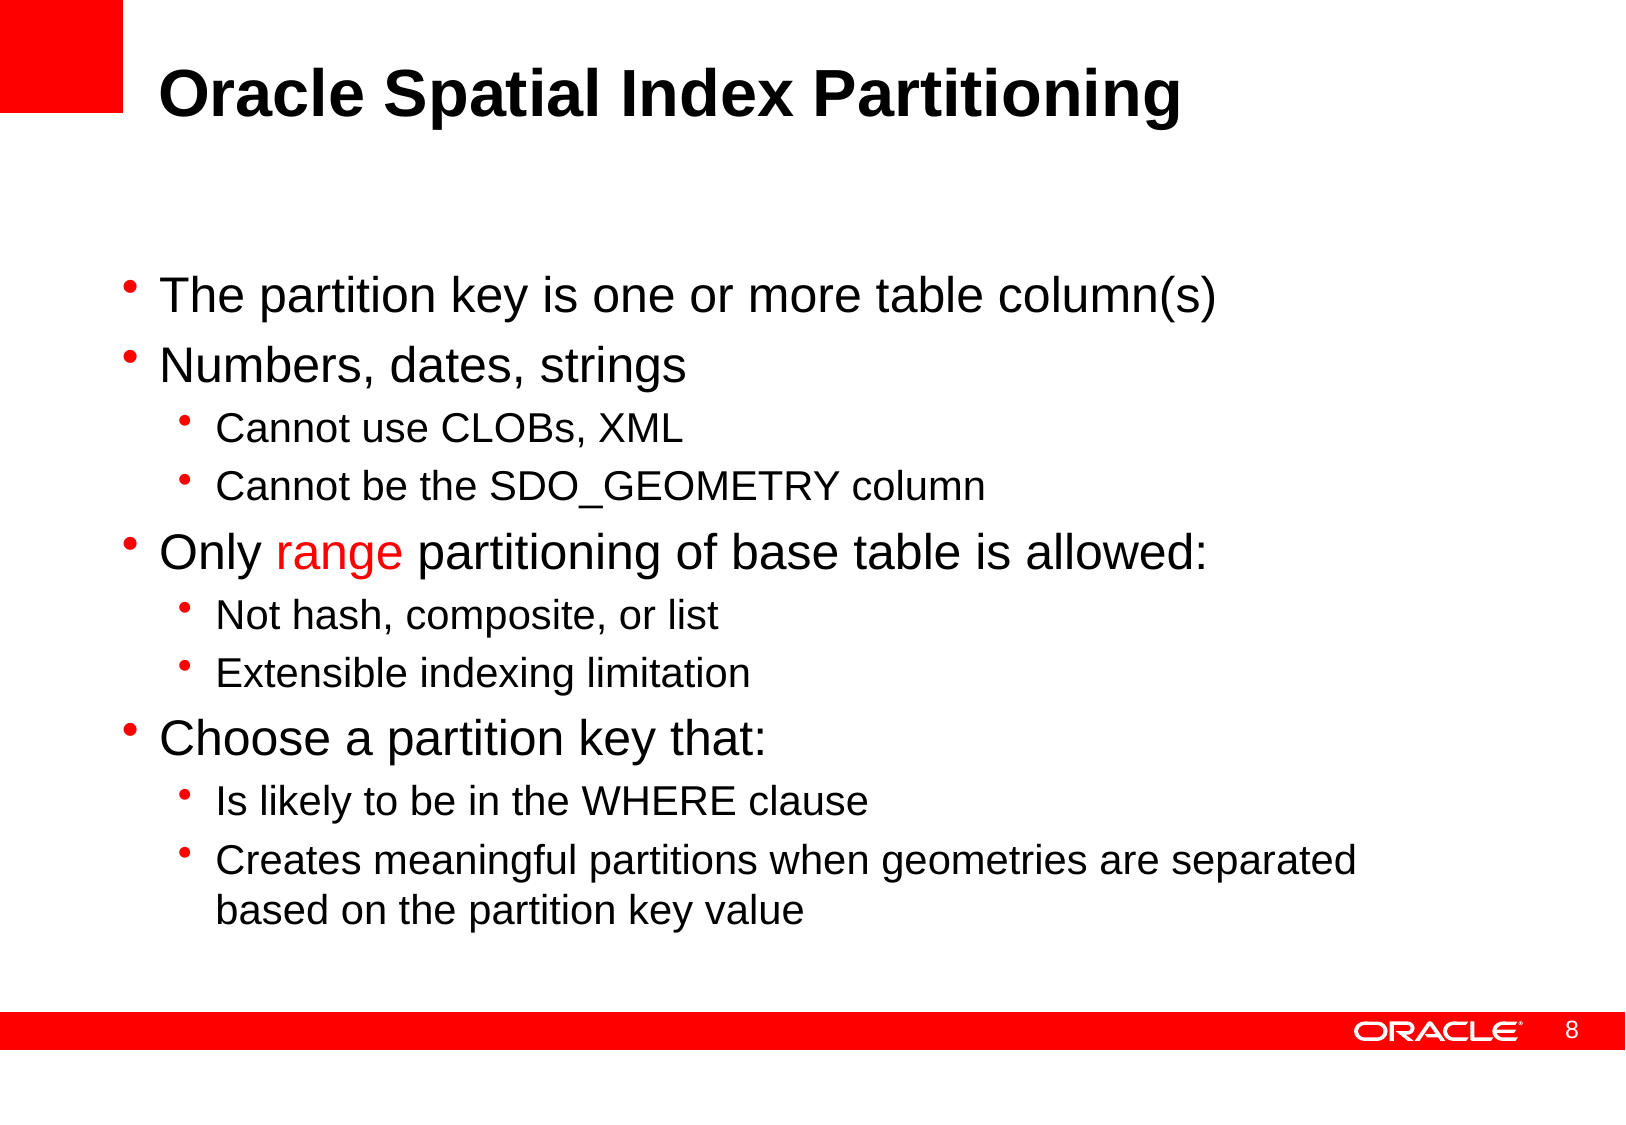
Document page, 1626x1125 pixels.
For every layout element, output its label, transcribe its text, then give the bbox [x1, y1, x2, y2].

picture [0, 1012, 1625, 1050]
picture [0, 0, 123, 113]
title Oracle Spatial Index Partitioning [157, 49, 1506, 205]
list The partition key is one or more table column(s) Numbers, dates, strings Cannot use CLOBs, XML Cannot be the SDO_GEOMETRY column Only range partitioning of base table is allowed: Not hash, composite, or list Extensible indexing limitation Choose a partition key that: Is likely to be in the WHERE clause Creates meaningful partitions when geometries are separated based on the partition key value [121, 262, 1462, 976]
